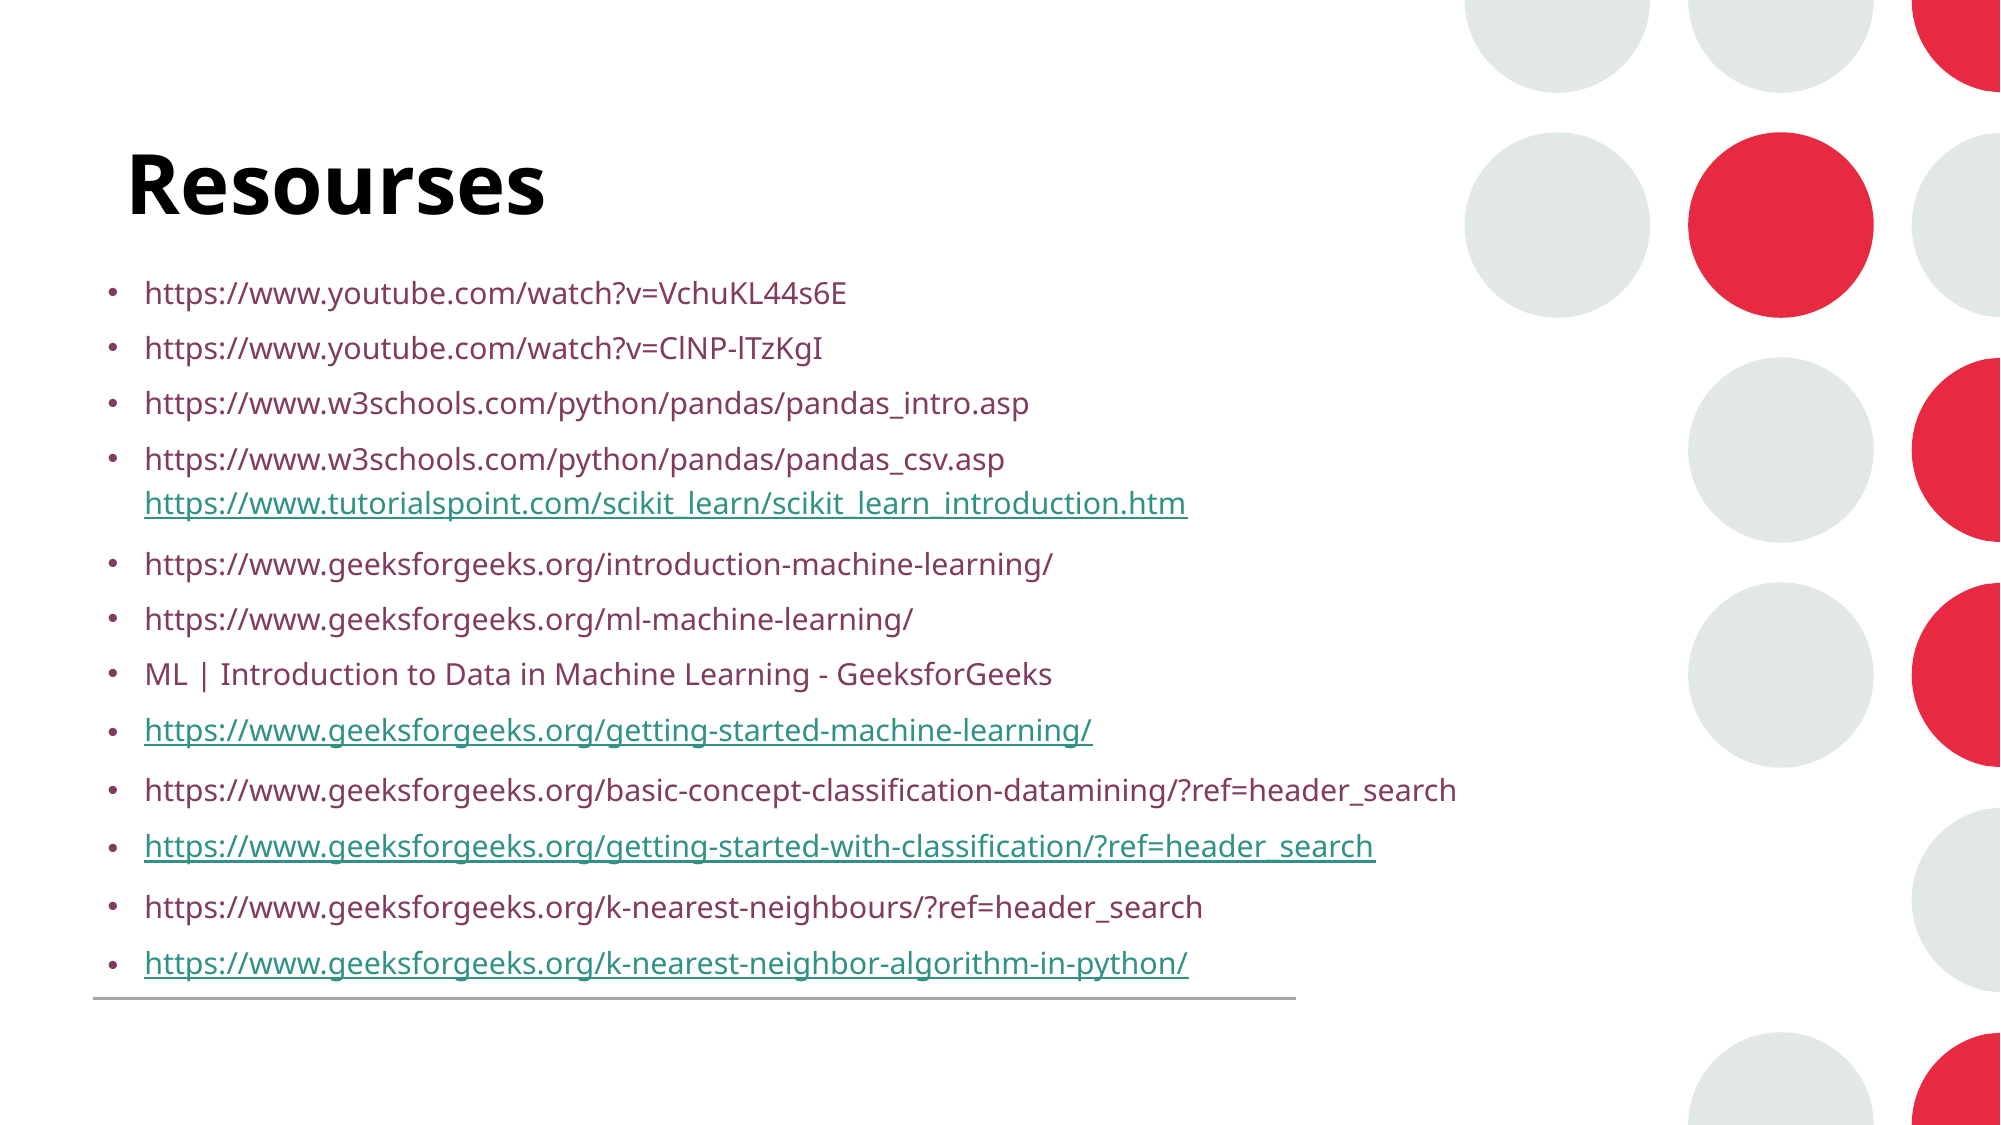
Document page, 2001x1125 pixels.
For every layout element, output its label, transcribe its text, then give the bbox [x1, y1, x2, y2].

title Resourses [110, 123, 1315, 259]
list https://www.youtube.com/watch?v=VchuKL44s6E https://www.youtube.com/watch?v=ClNP-lTzKgI https://www.w3schools.com/python/pandas/pandas_intro.asp https://www.w3schools.com/python/pandas/pandas_csv.asp https://www.tutorialspoint.com/scikit_learn/scikit_learn_introduction.htm https://www.geeksforgeeks.org/introduction-machine-learning/ https://www.geeksforgeeks.org/ml-machine-learning/ ML | Introduction to Data in Machine Learning - GeeksforGeeks https://www.geeksforgeeks.org/getting-started-machine-learning/ https://www.geeksforgeeks.org/basic-concept-classification-datamining/?ref=header_search https://www.geeksforgeeks.org/getting-started-with-classification/?ref=header_search https://www.geeksforgeeks.org/k-nearest-neighbours/?ref=header_search https://www.geeksforgeeks.org/k-nearest-neighbor-algorithm-in-python/ [92, 259, 1580, 999]
